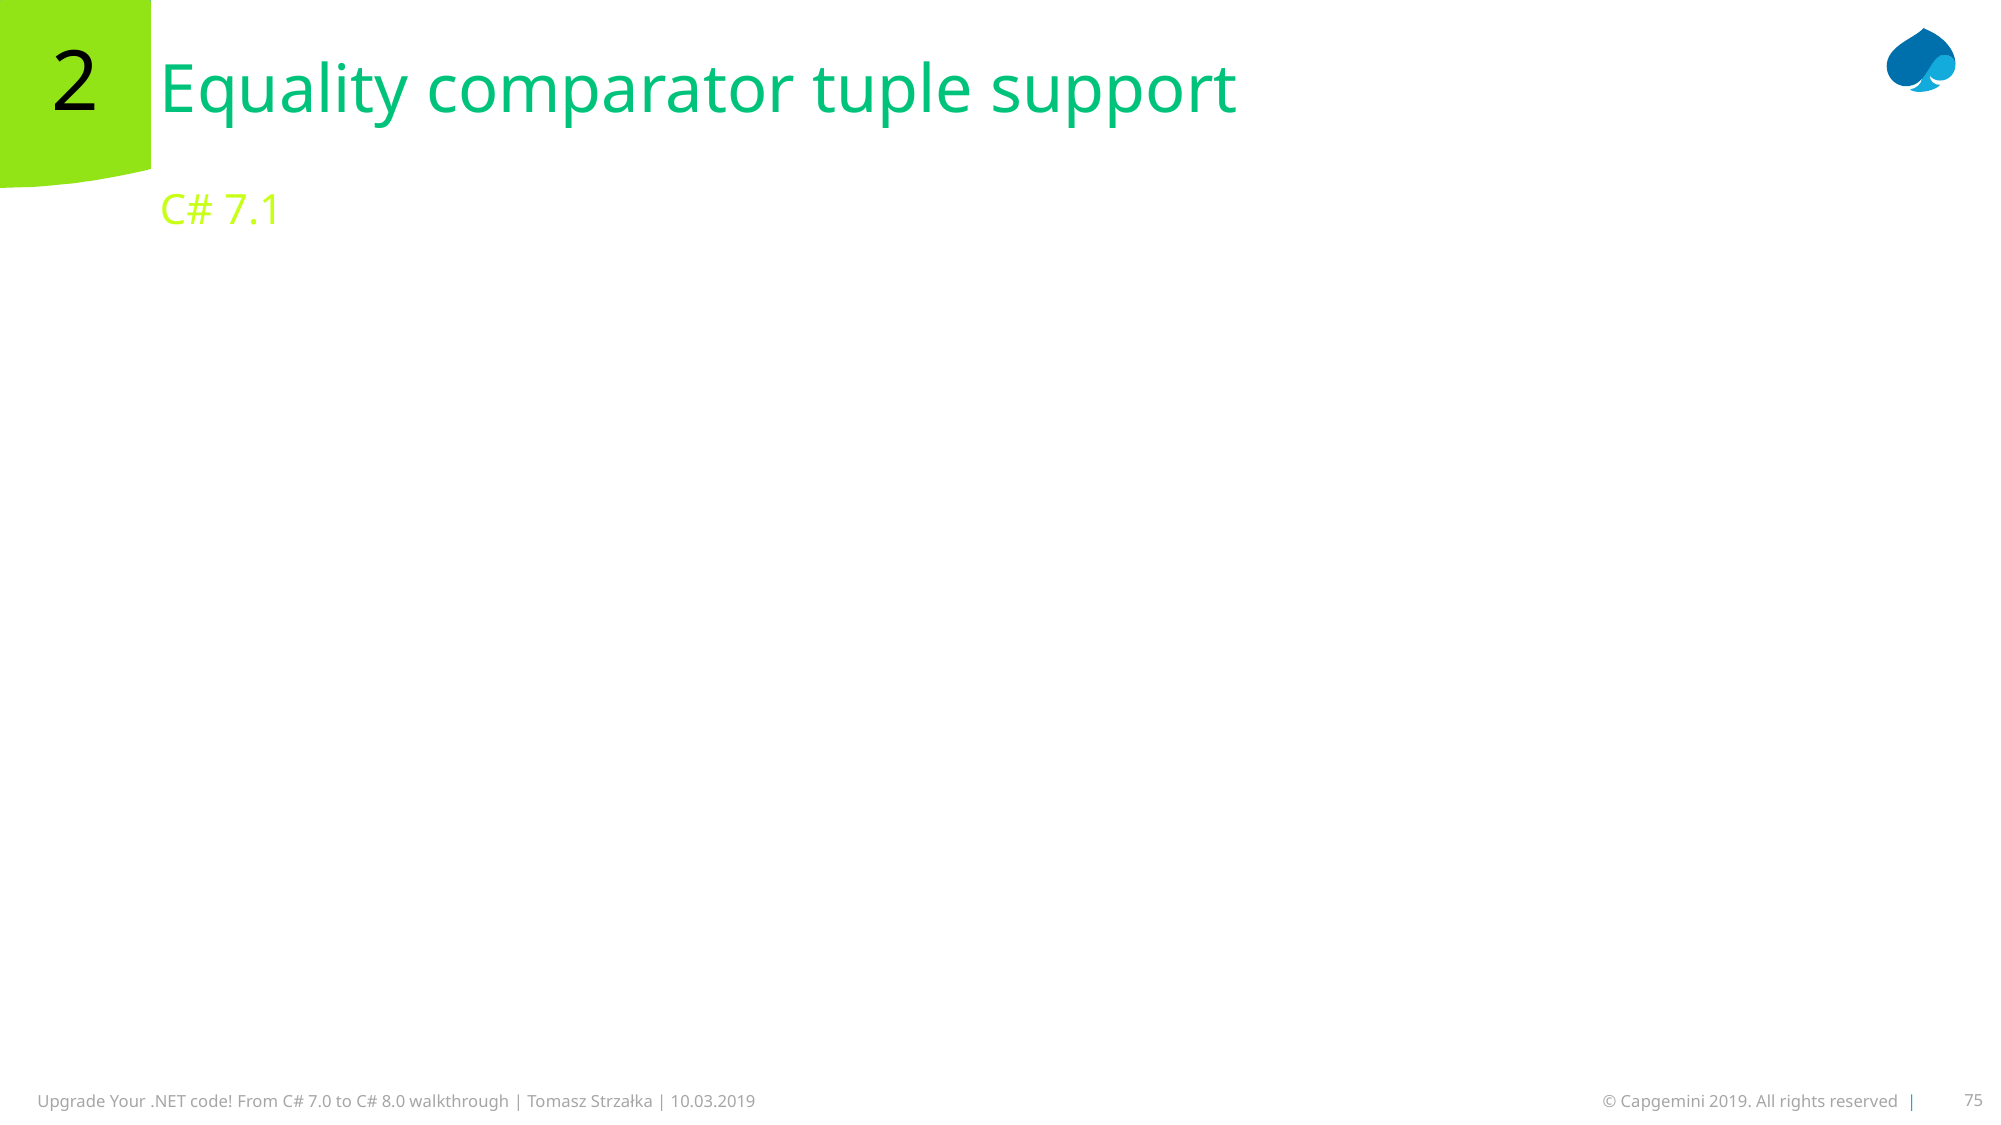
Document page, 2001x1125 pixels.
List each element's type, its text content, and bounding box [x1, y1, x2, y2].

list 2 [0, 7, 150, 158]
list C# 7.1 [159, 188, 1955, 272]
title Equality comparator tuple support [159, 0, 1863, 182]
